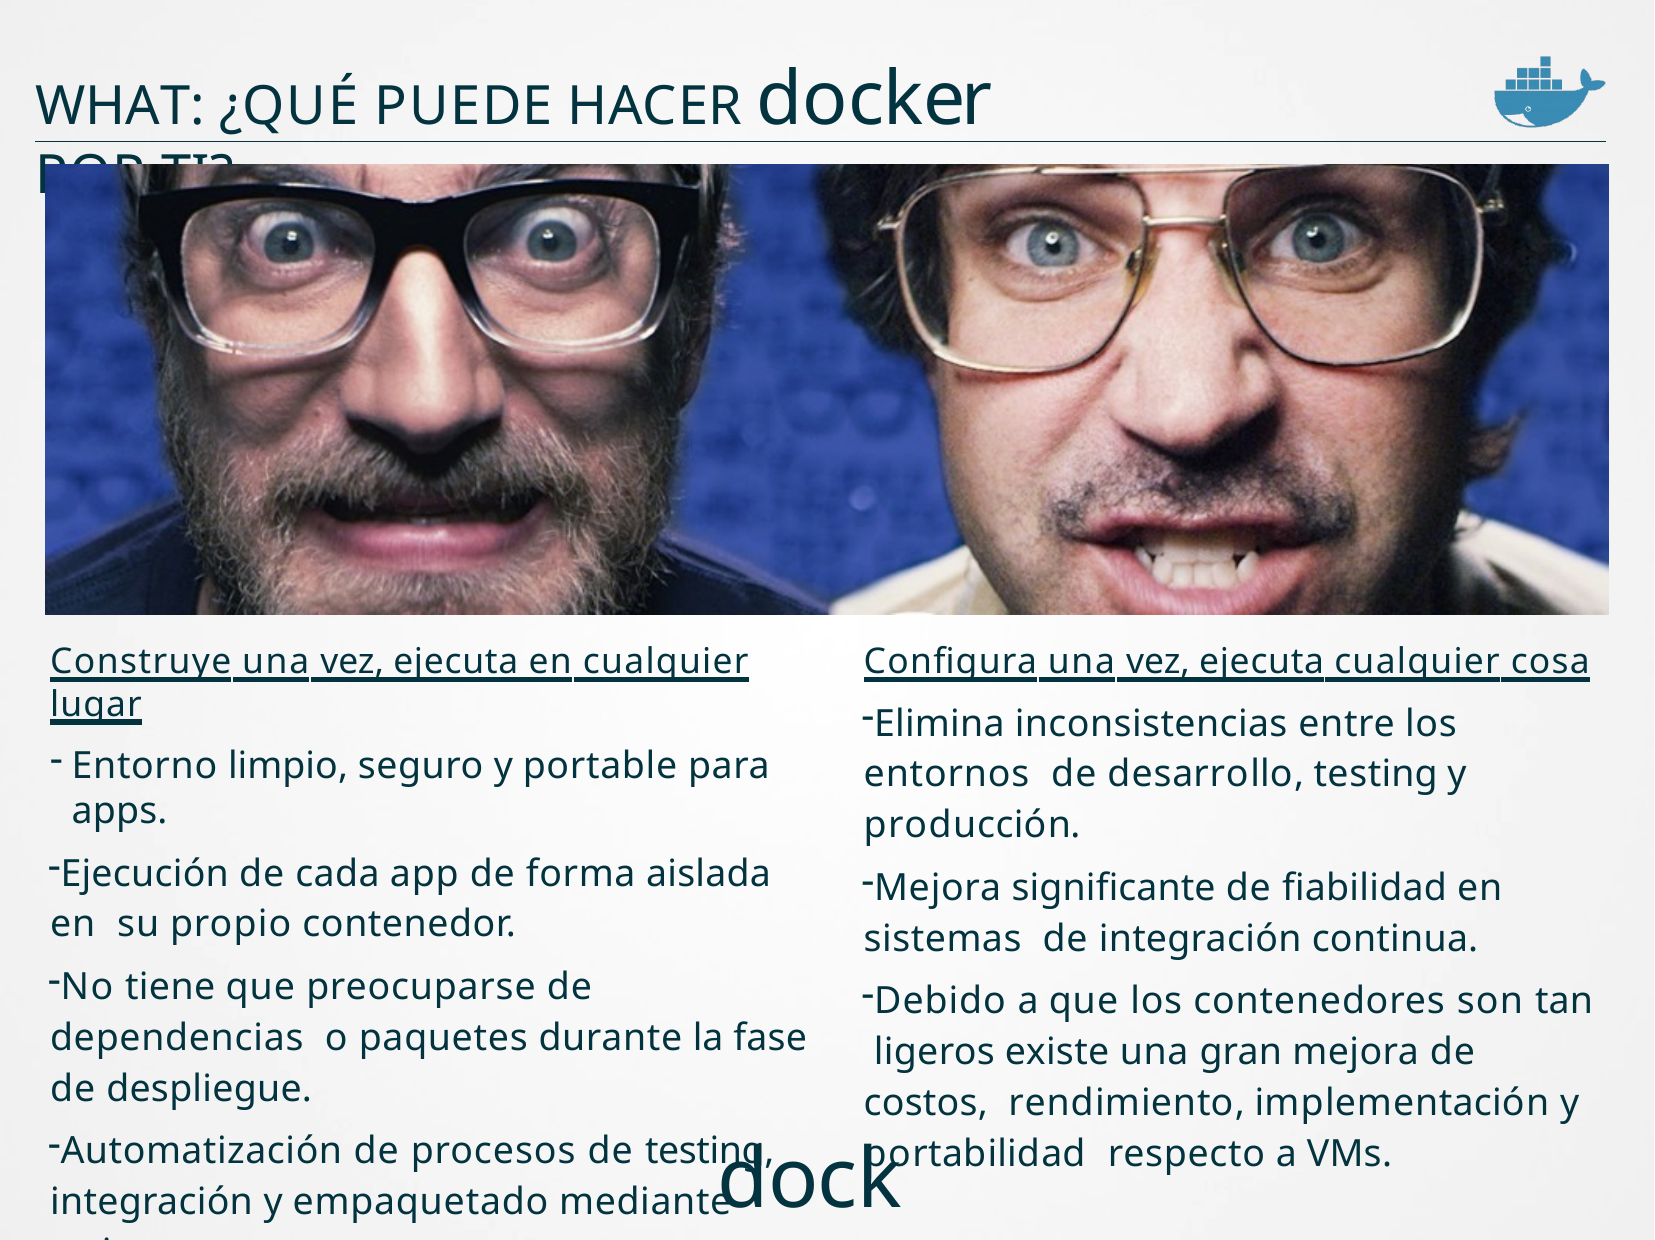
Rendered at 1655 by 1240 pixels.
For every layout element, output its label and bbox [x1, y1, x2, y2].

picture [0, 0, 1654, 1240]
text_box [35, 35, 1607, 149]
